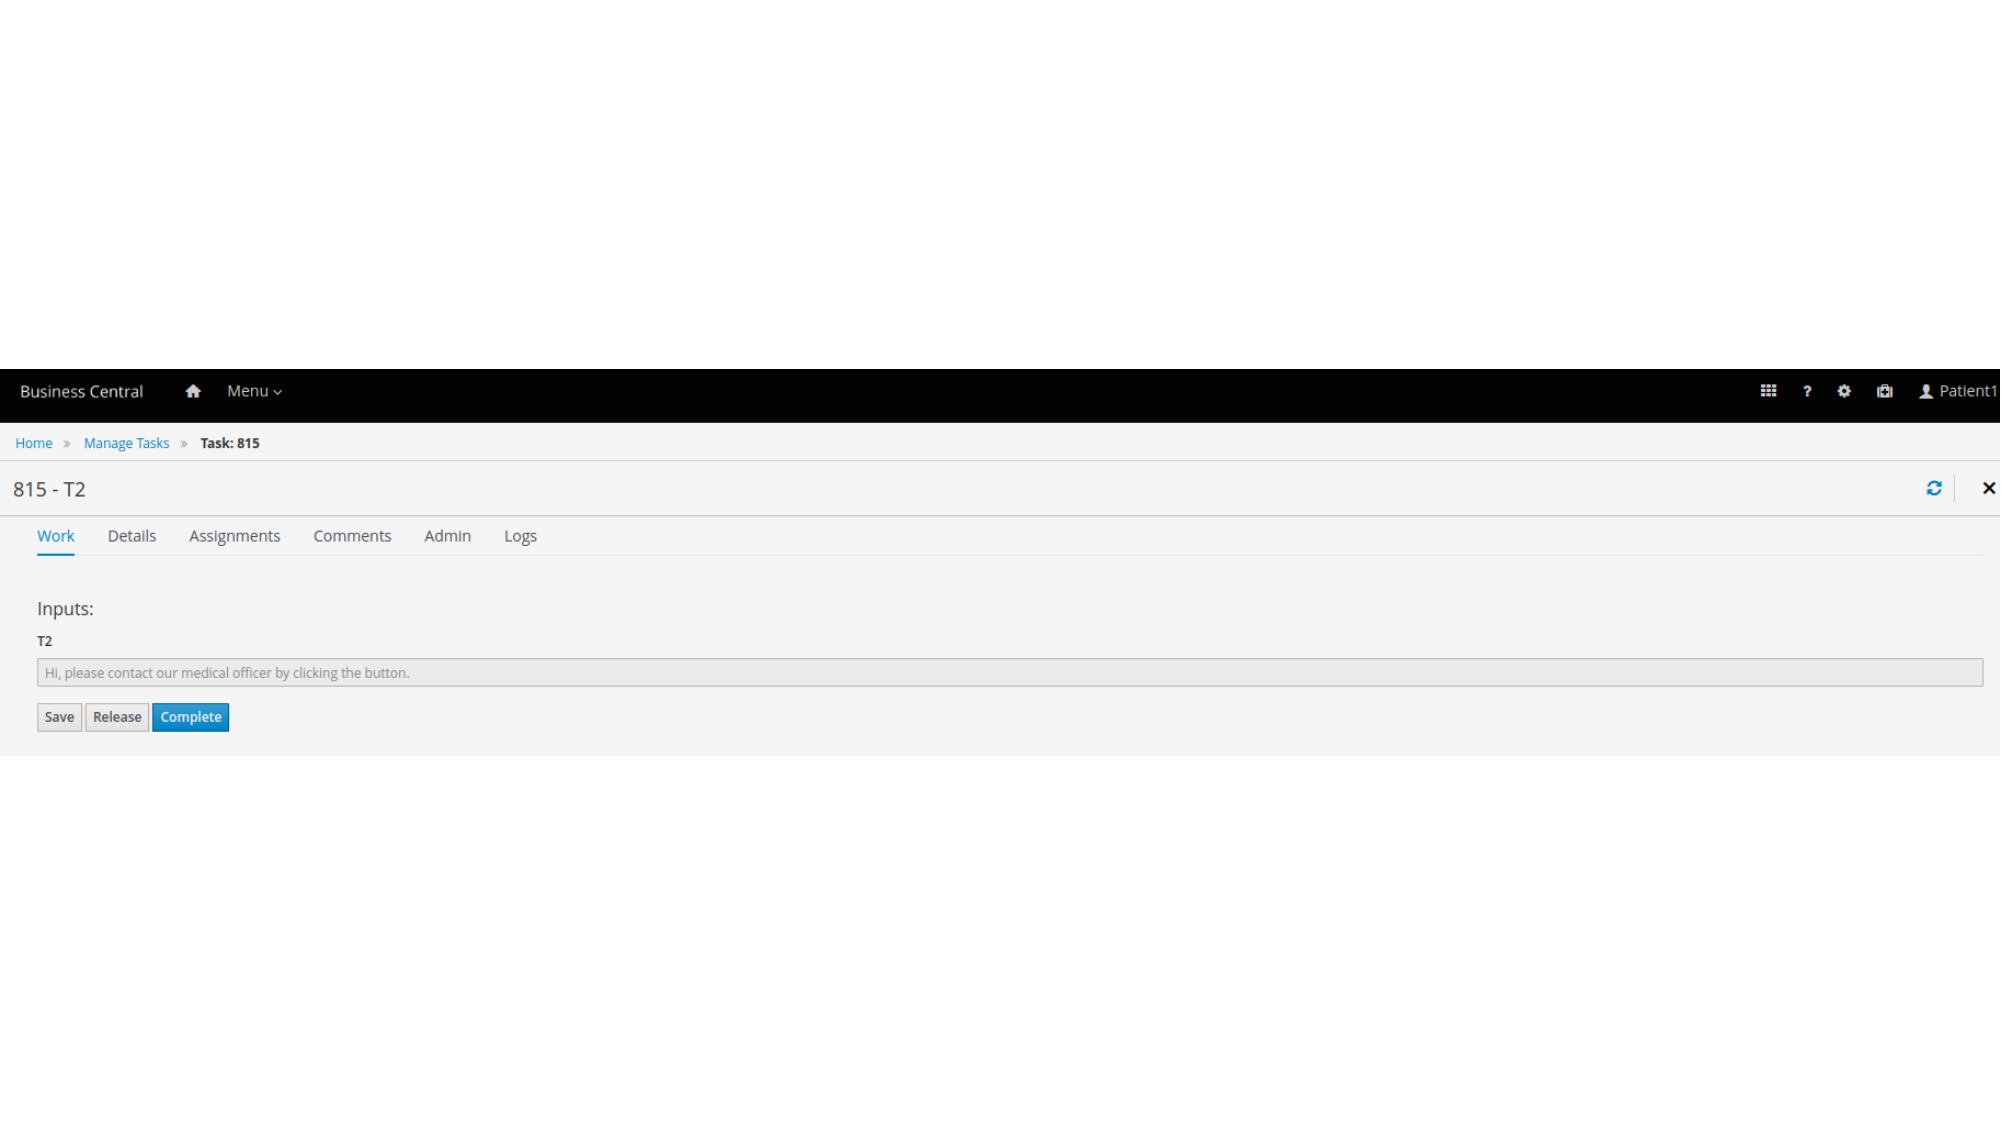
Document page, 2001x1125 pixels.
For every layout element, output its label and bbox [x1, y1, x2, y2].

picture [0, 369, 2000, 756]
